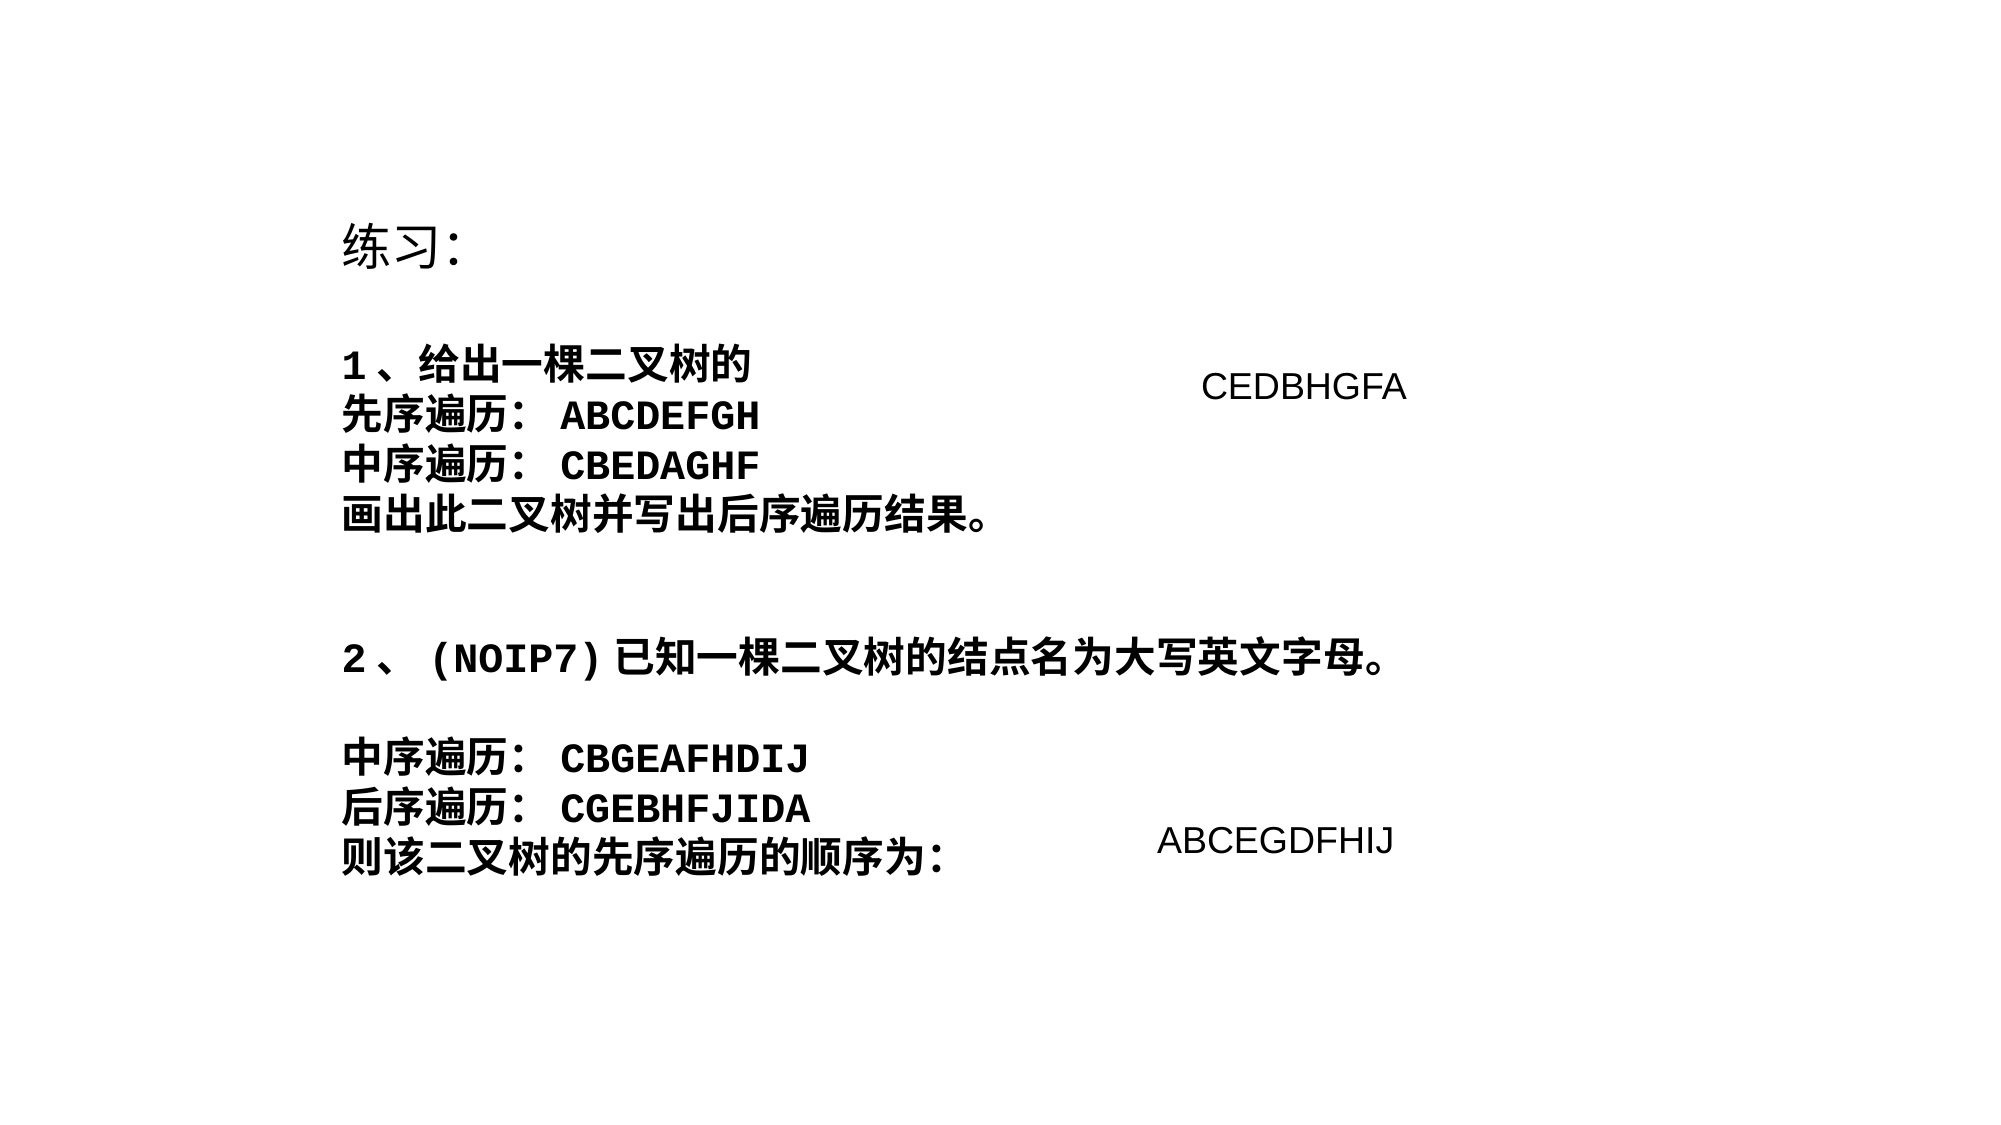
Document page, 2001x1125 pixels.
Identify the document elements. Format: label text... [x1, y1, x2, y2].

text_box 1、给出一棵二叉树的 先序遍历：ABCDEFGH 中序遍历：CBEDAGHF 画出此二叉树并写出后序遍历结果。 [326, 330, 1013, 596]
text_box ABCEGDFHIJ [1142, 808, 1653, 869]
text_box 2、(NOIP7)已知一棵二叉树的结点名为大写英文字母。 中序遍历：CBGEAFHDIJ 后序遍历：CGEBHFJIDA 则该二叉树的先序遍历的顺序为： [326, 623, 1400, 889]
text_box CEDBHGFA [1186, 354, 1657, 415]
text_box 练习： [326, 207, 558, 283]
